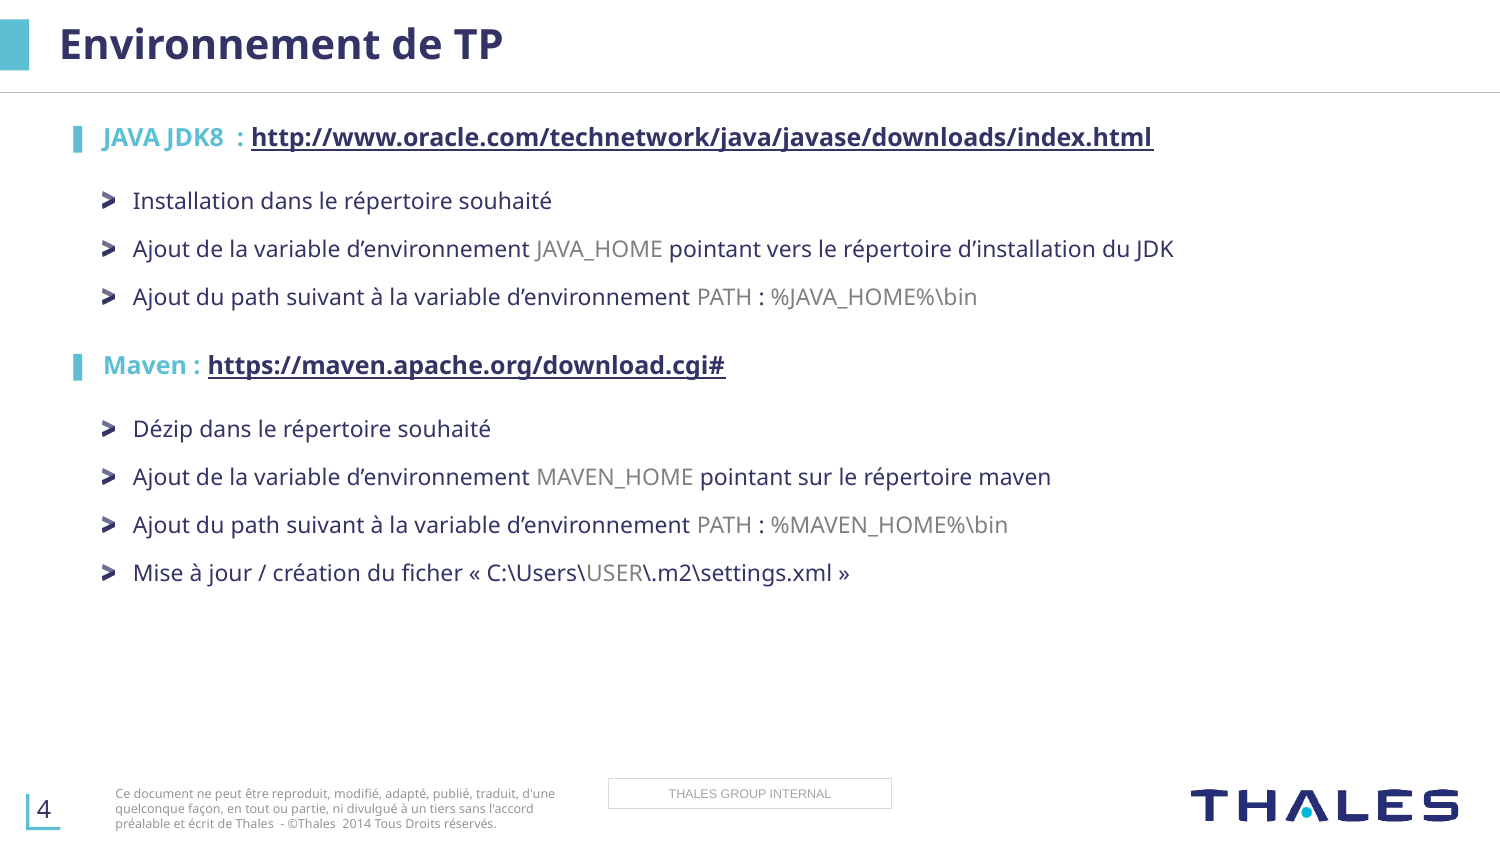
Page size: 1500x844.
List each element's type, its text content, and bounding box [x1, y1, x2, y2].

picture [102, 420, 115, 437]
picture [102, 516, 115, 533]
title Environnement de TP [43, 0, 1467, 93]
picture [102, 468, 115, 485]
picture [102, 288, 115, 305]
picture [102, 564, 115, 581]
picture [1183, 778, 1467, 833]
list JAVA JDK8 : http://www.oracle.com/technetwork/java/javase/downloads/index.html Installation dans le répertoire souhaité Ajout de la variable d’environnement JAVA_HOME pointant vers le répertoire d’installation du JDK Ajout du path suivant à la variable d’environnement PATH : %JAVA_HOME%\bin Maven : https://maven.apache.org/download.cgi# Dézip dans le répertoire souhaité Ajout de la variable d’environnement MAVEN_HOME pointant sur le répertoire maven Ajout du path suivant à la variable d’environnement PATH : %MAVEN_HOME%\bin Mise à jour / création du ficher « C:\Users\USER\.m2\settings.xml » [29, 114, 1467, 760]
picture [102, 240, 115, 257]
picture [102, 191, 115, 209]
